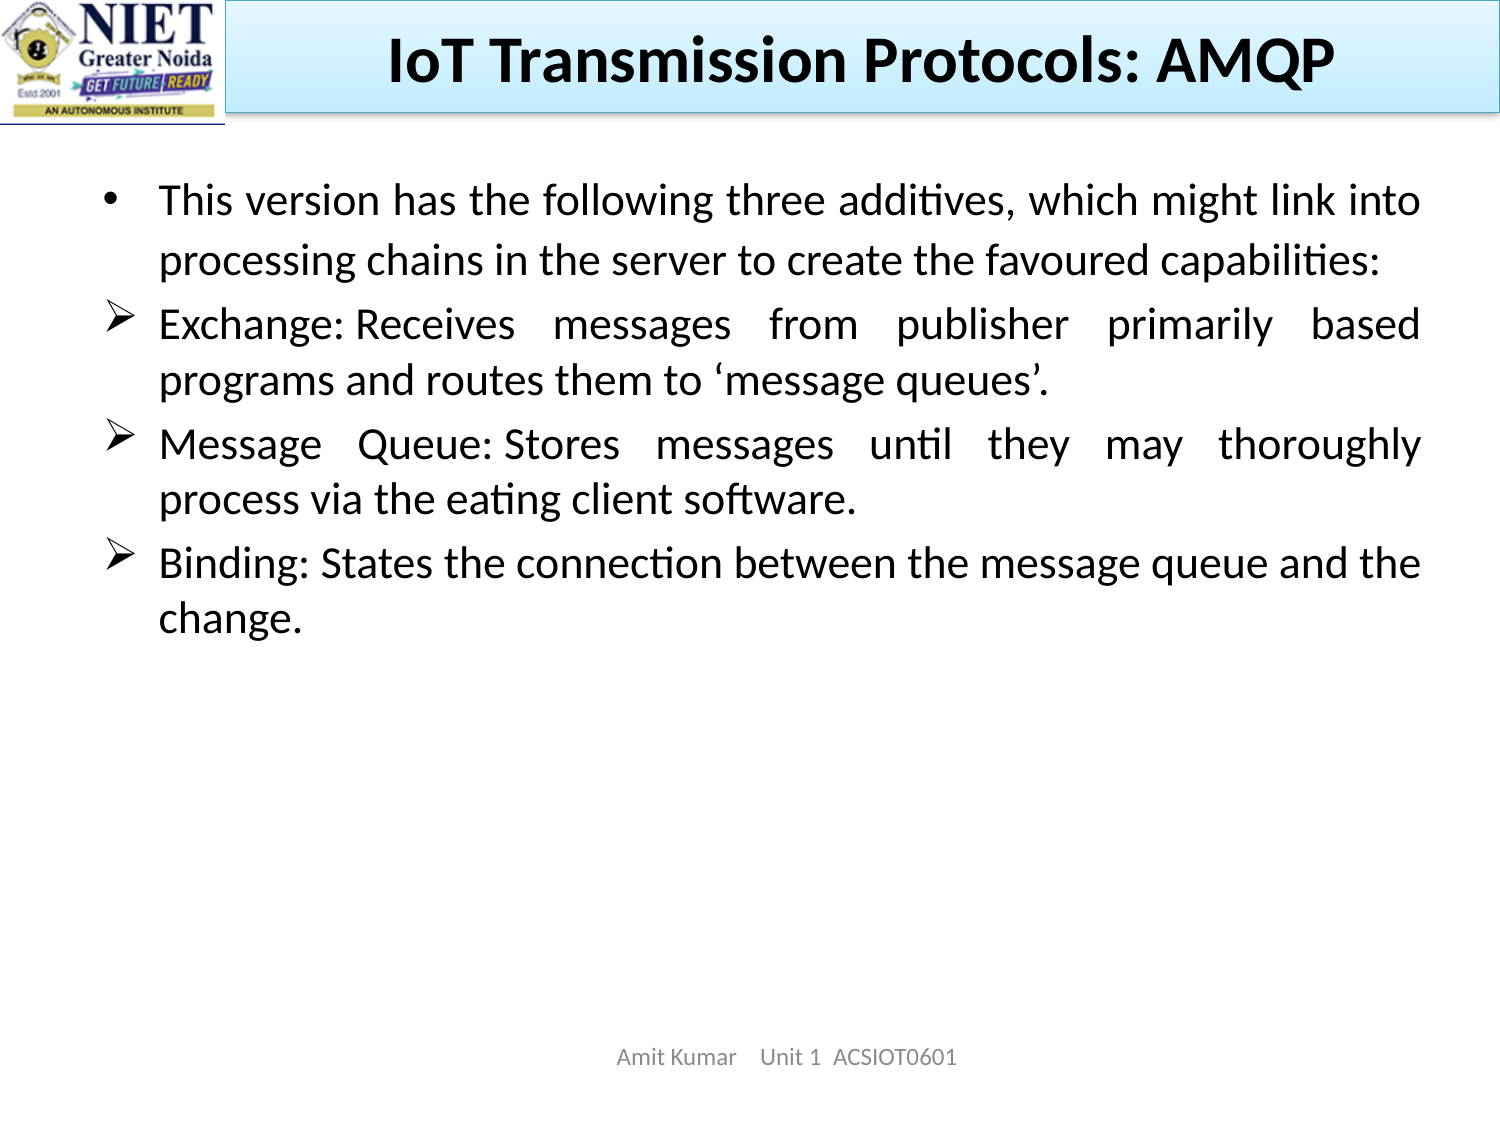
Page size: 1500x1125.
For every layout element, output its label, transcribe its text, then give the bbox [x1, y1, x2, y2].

footer Amit Kumar Unit 1 ACSIOT0601 [375, 1025, 1200, 1085]
picture [0, 0, 226, 126]
list This version has the following three additives, which might link into processing chains in the server to create the favoured capabilities: Exchange: Receives messages from publisher primarily based programs and routes them to ‘message queues’. Message Queue: Stores messages until they may thoroughly process via the eating client software. Binding: States the connection between the message queue and the change. [87, 162, 1438, 943]
text_box IoT Transmission Protocols: AMQP [226, 0, 1500, 113]
